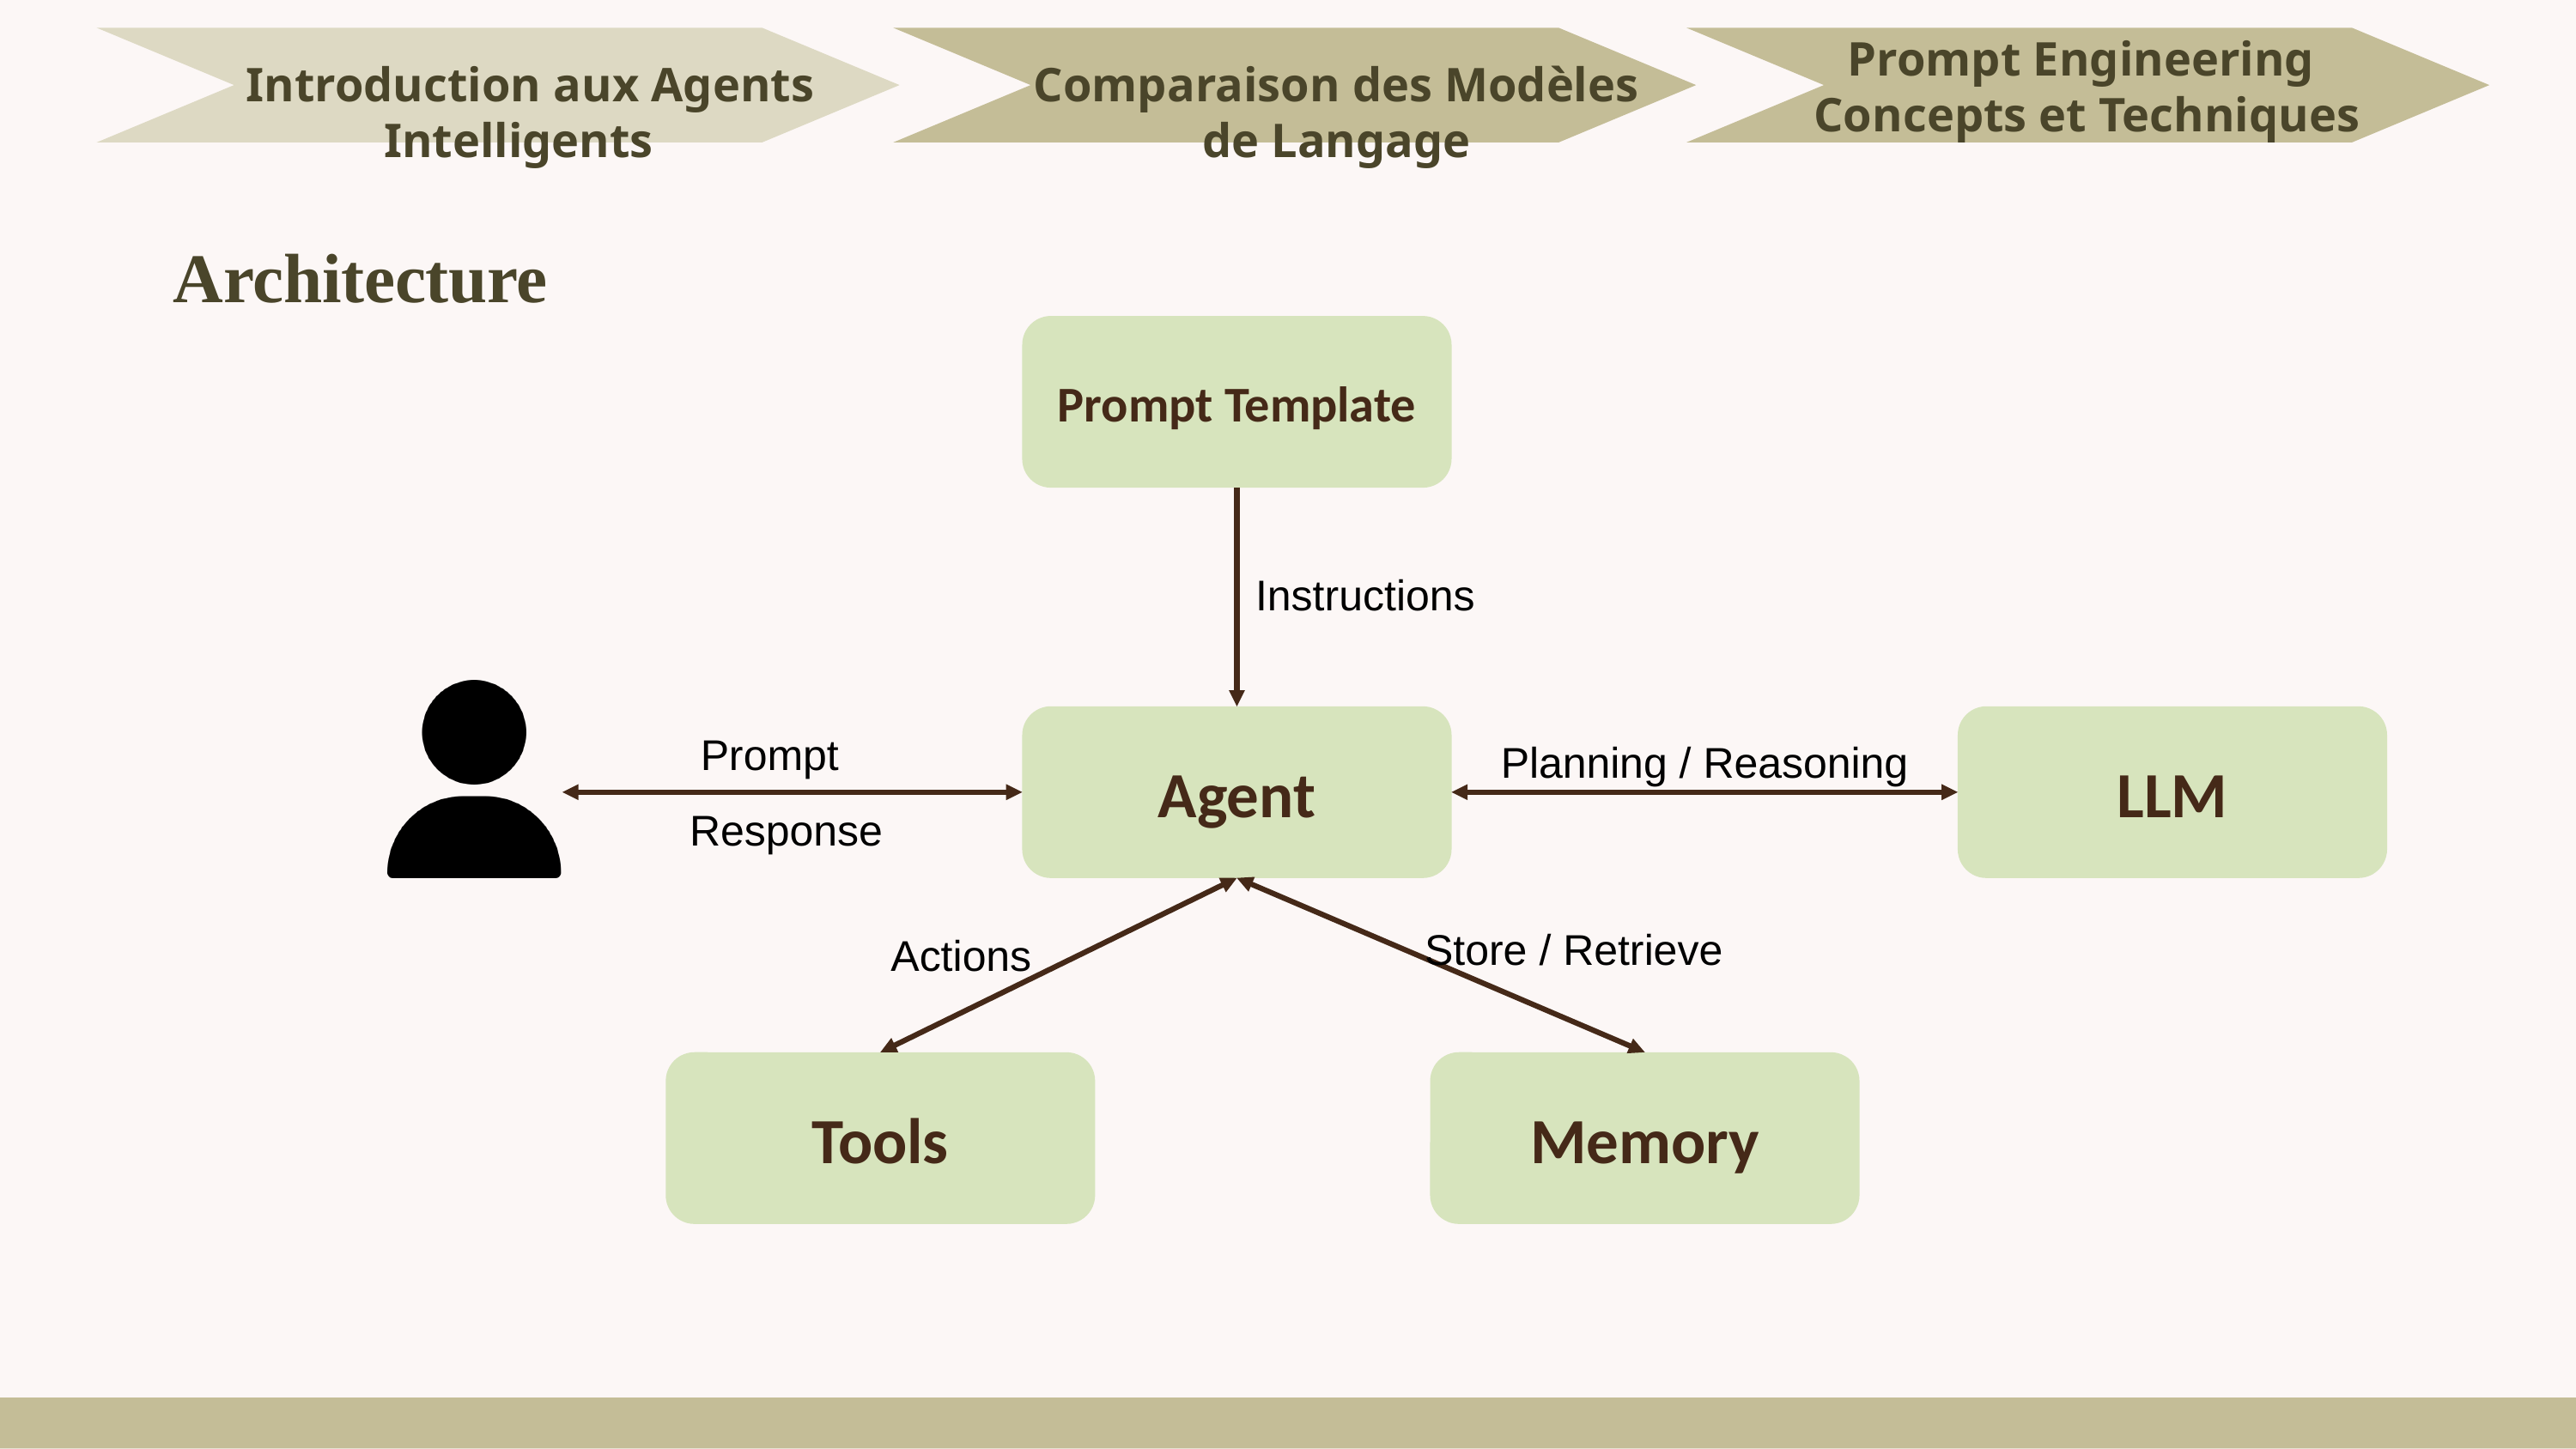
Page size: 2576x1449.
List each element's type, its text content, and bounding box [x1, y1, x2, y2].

text_box Prompt Template [1020, 313, 1454, 490]
text_box Instructions [1242, 561, 1488, 626]
text_box LLM [1955, 704, 2390, 880]
text_box Prompt [688, 721, 853, 786]
text_box Response [677, 798, 896, 861]
text_box Agent [1020, 704, 1454, 876]
text_box Comparaison des Modèles de Langage [1022, 152, 1651, 167]
text_box Memory [1428, 1050, 1862, 1226]
title Introduction aux Agents Intelligents [182, 152, 854, 298]
text_box Store / Retrieve [1648, 916, 1736, 980]
text_box [0, 1397, 2576, 1449]
picture [375, 680, 573, 878]
text_box Planning / Reasoning [1488, 729, 1922, 791]
text_box Tools [664, 1050, 1097, 1226]
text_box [96, 27, 2490, 143]
text_box Architecture [21, 230, 716, 317]
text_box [879, 877, 1237, 1053]
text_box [1237, 877, 1645, 1053]
